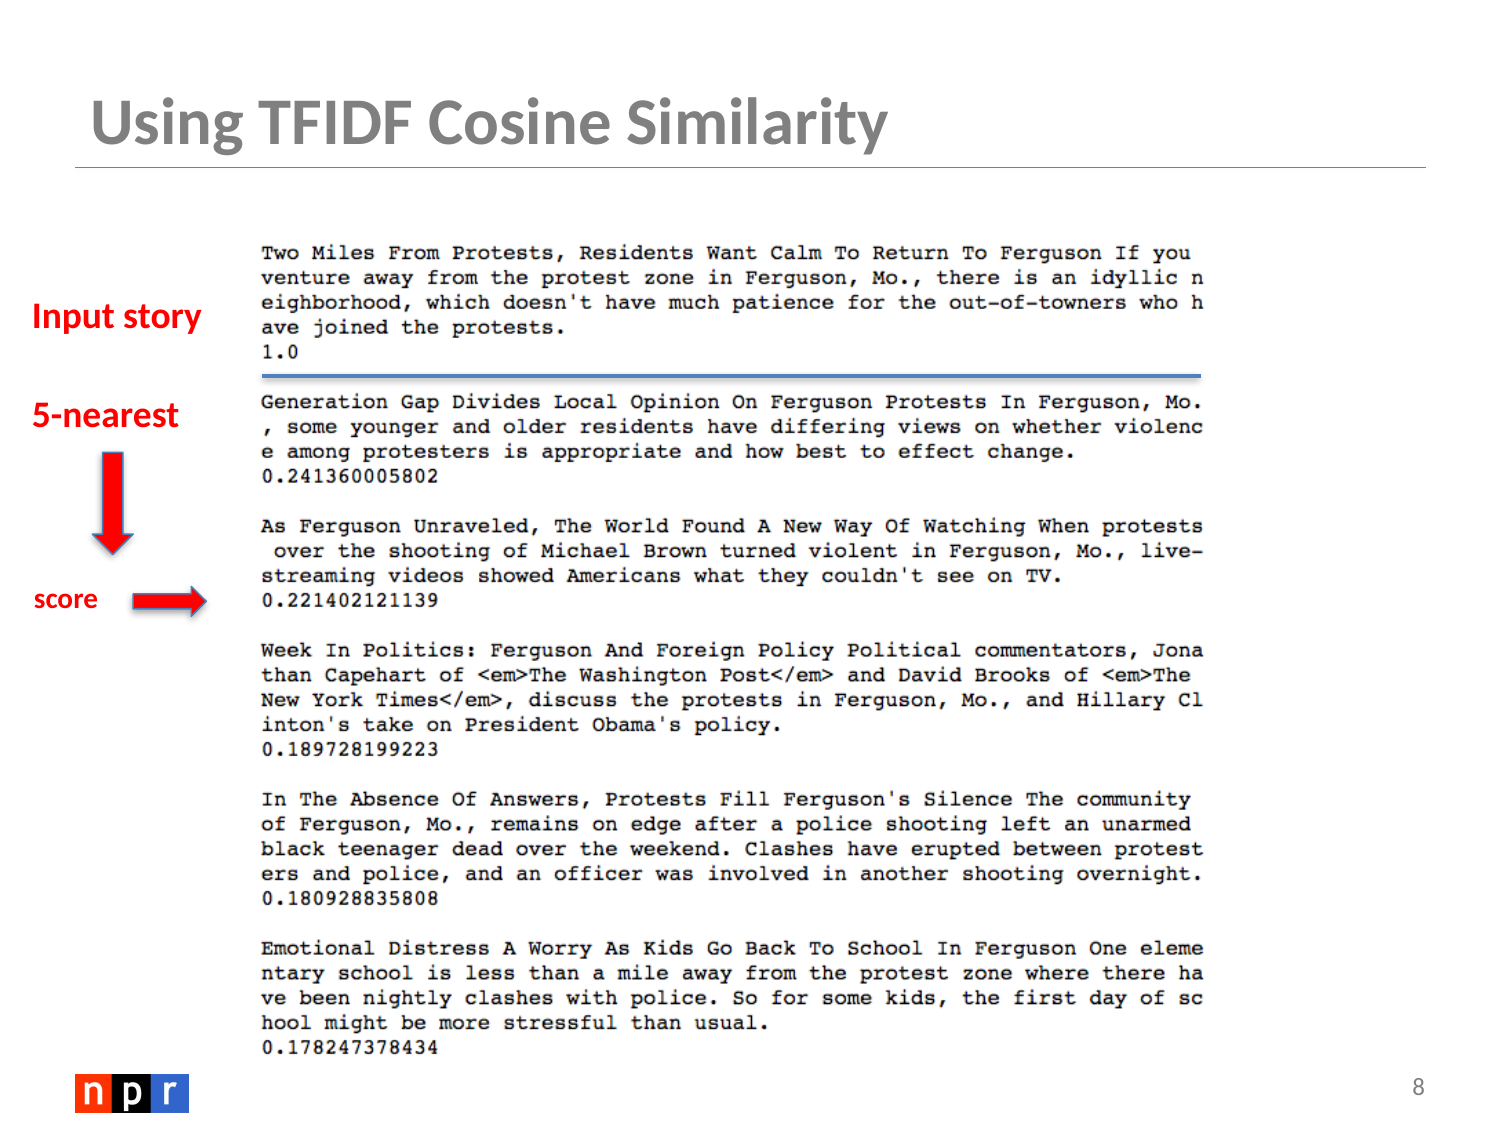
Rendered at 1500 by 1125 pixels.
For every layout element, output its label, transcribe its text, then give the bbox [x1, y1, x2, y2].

text_box [132, 585, 207, 617]
text_box score [19, 572, 239, 622]
picture [75, 1074, 189, 1113]
text_box Input story [17, 283, 239, 344]
text_box [91, 451, 134, 556]
text_box 5-nearest [17, 382, 239, 443]
picture [244, 240, 1257, 1061]
title Using TFIDF Cosine Similarity [75, 0, 1425, 166]
